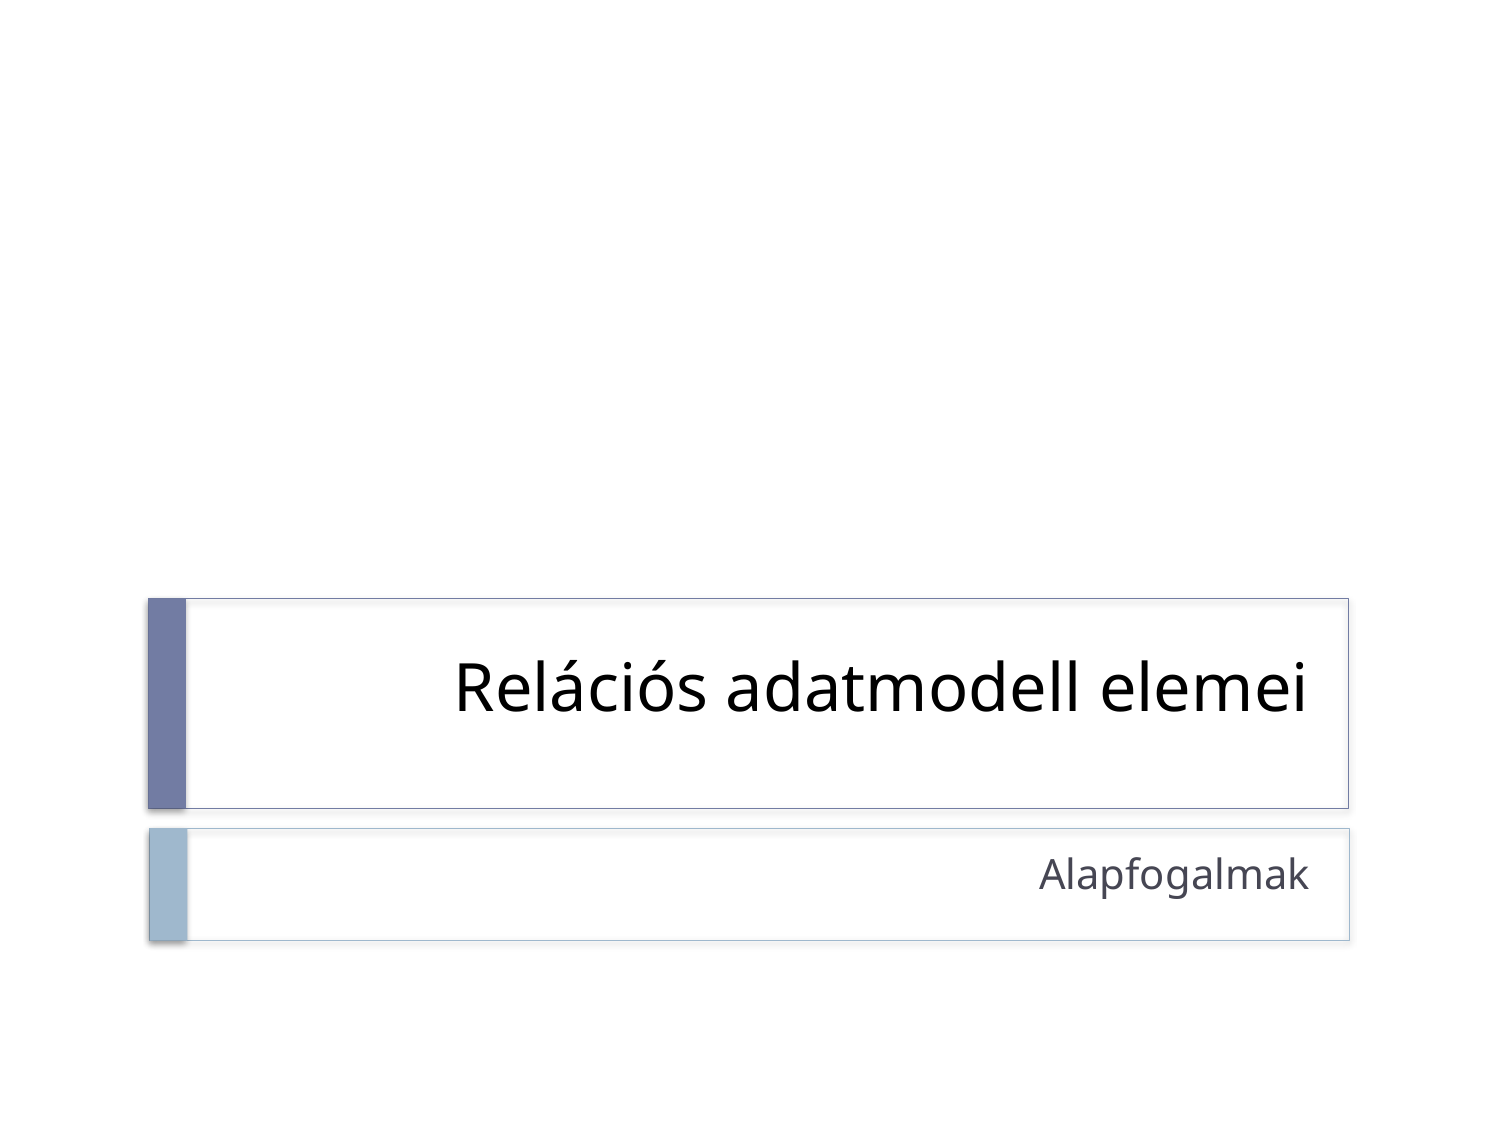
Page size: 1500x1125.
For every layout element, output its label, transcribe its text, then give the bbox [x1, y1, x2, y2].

title Relációs adatmodell elemei [200, 637, 1325, 800]
subtitle Alapfogalmak [200, 840, 1325, 929]
